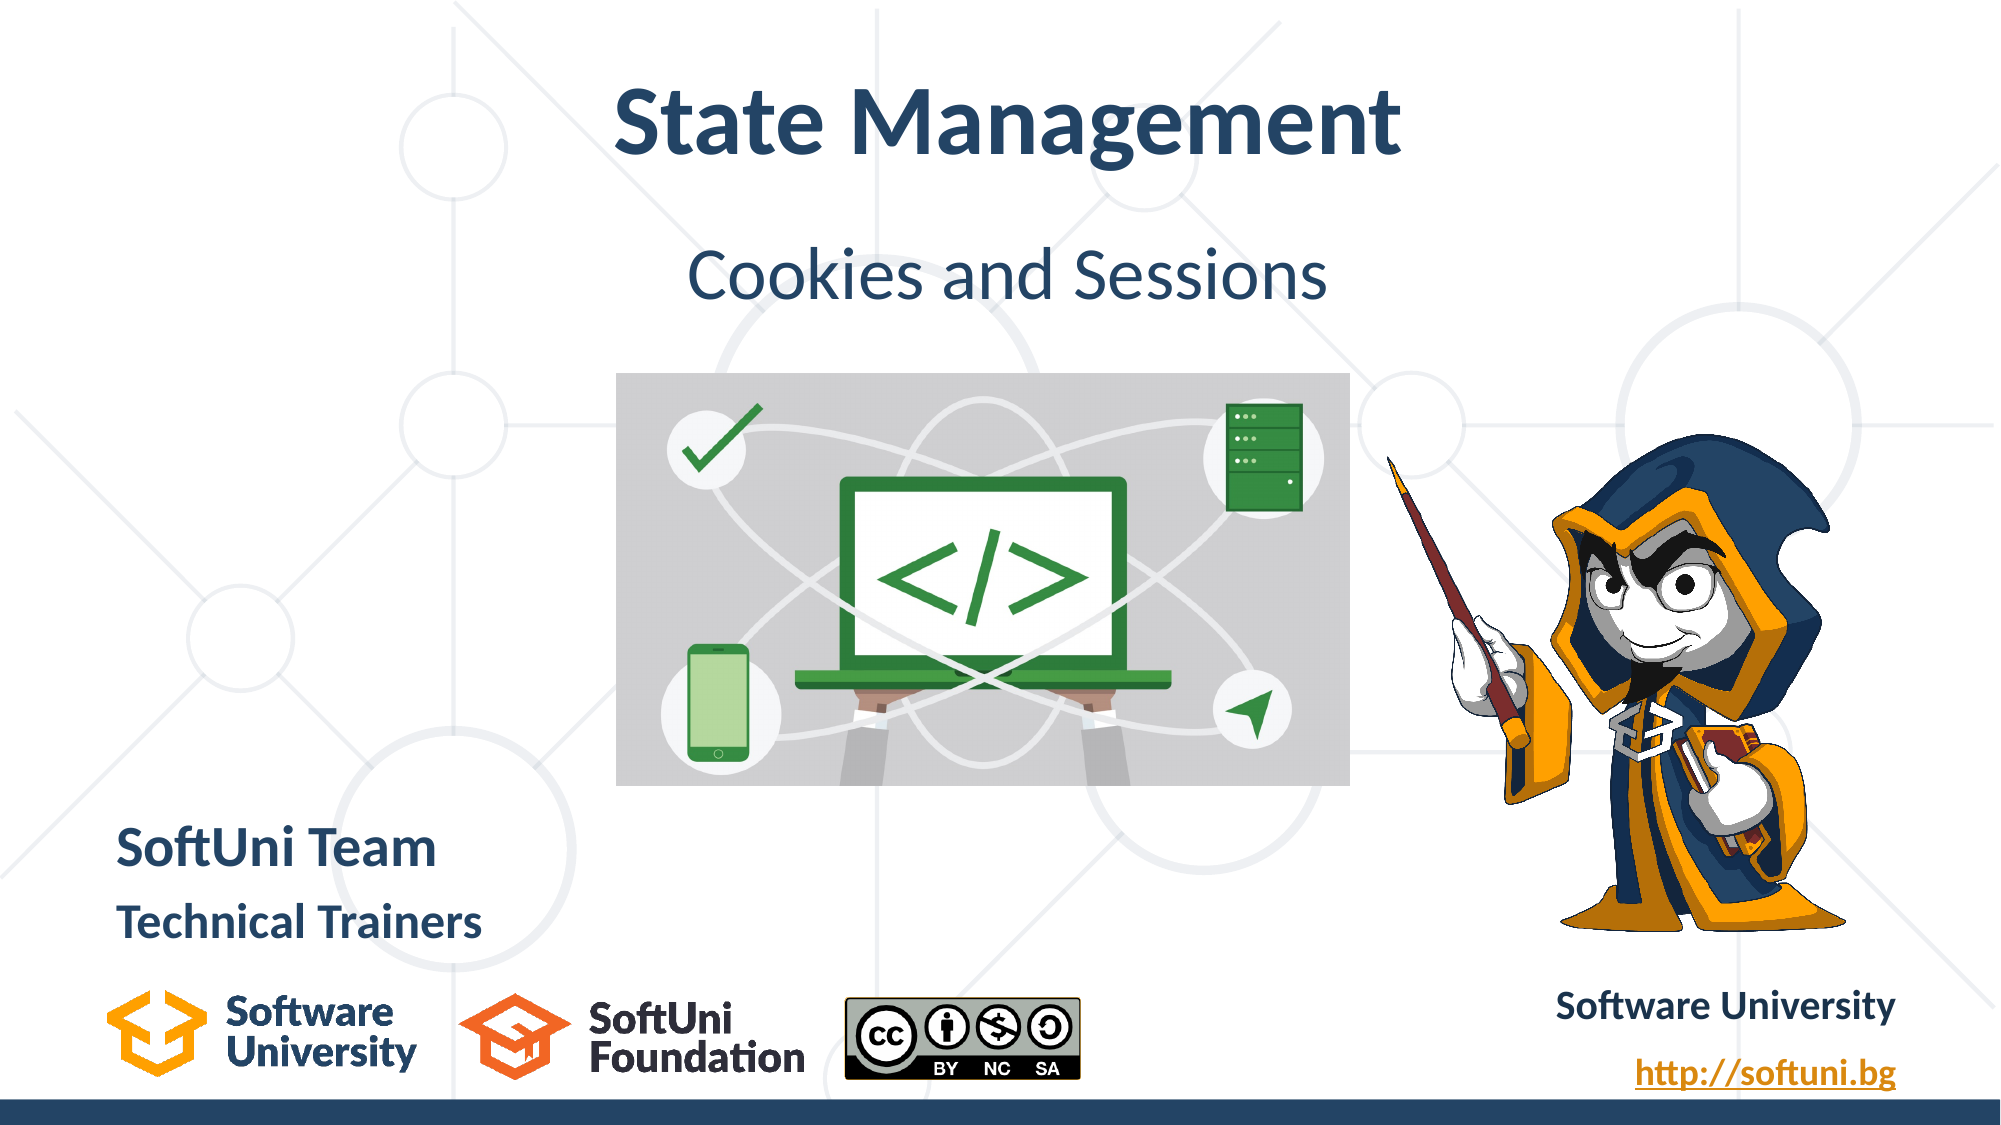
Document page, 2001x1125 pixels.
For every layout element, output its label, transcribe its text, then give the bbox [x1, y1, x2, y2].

list SoftUni Team [110, 800, 595, 880]
list Technical Trainers [110, 880, 595, 954]
picture [616, 372, 1350, 786]
picture [221, 990, 417, 1077]
subtitle Cookies and Sessions [109, 213, 1909, 359]
list http://softuni.bg [1417, 1040, 1903, 1098]
picture [107, 990, 211, 1077]
title State Management [109, 41, 1909, 187]
picture [845, 998, 1081, 1079]
list Software University [1417, 970, 1903, 1034]
picture [1369, 389, 1891, 953]
picture [458, 993, 804, 1080]
